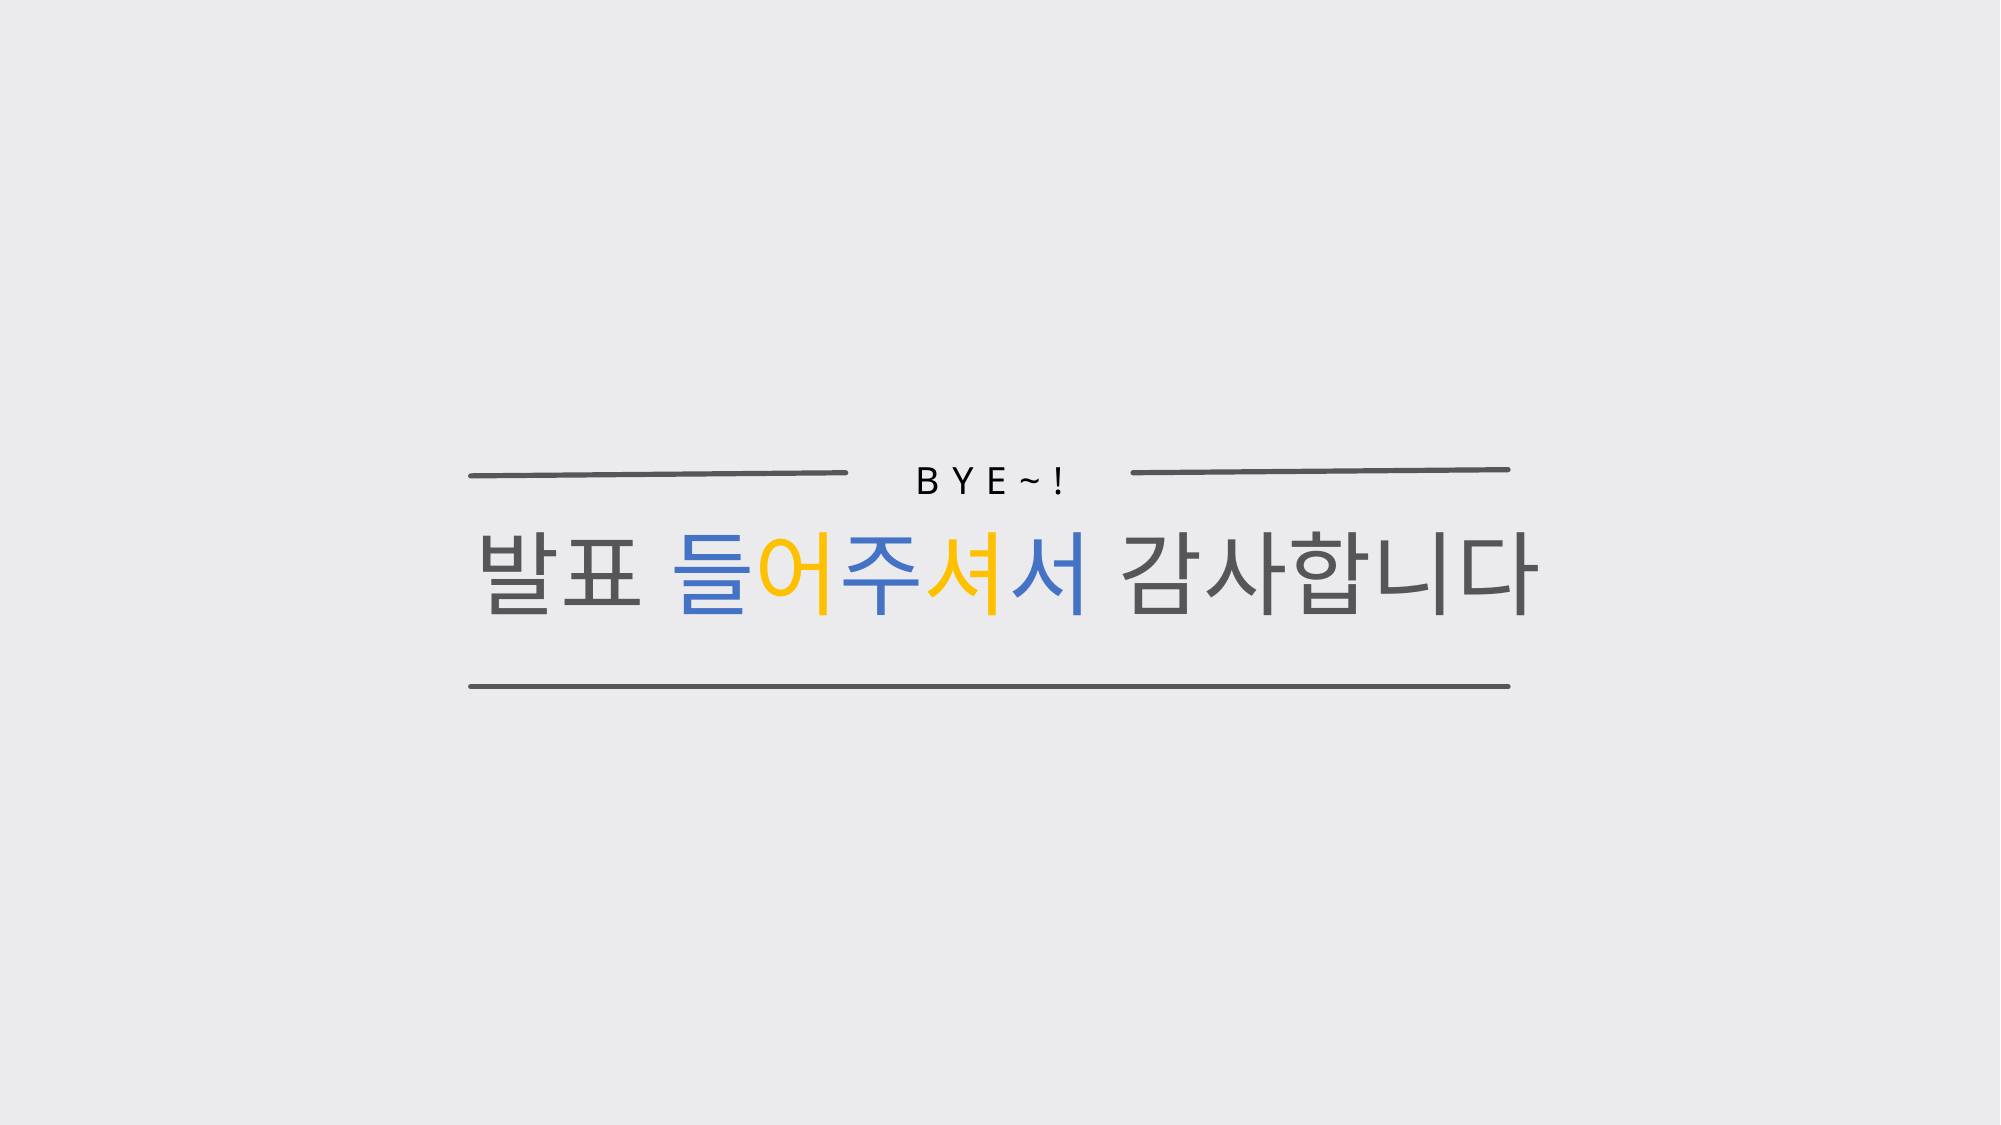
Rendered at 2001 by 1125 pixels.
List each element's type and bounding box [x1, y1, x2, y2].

text_box [405, 449, 1612, 687]
